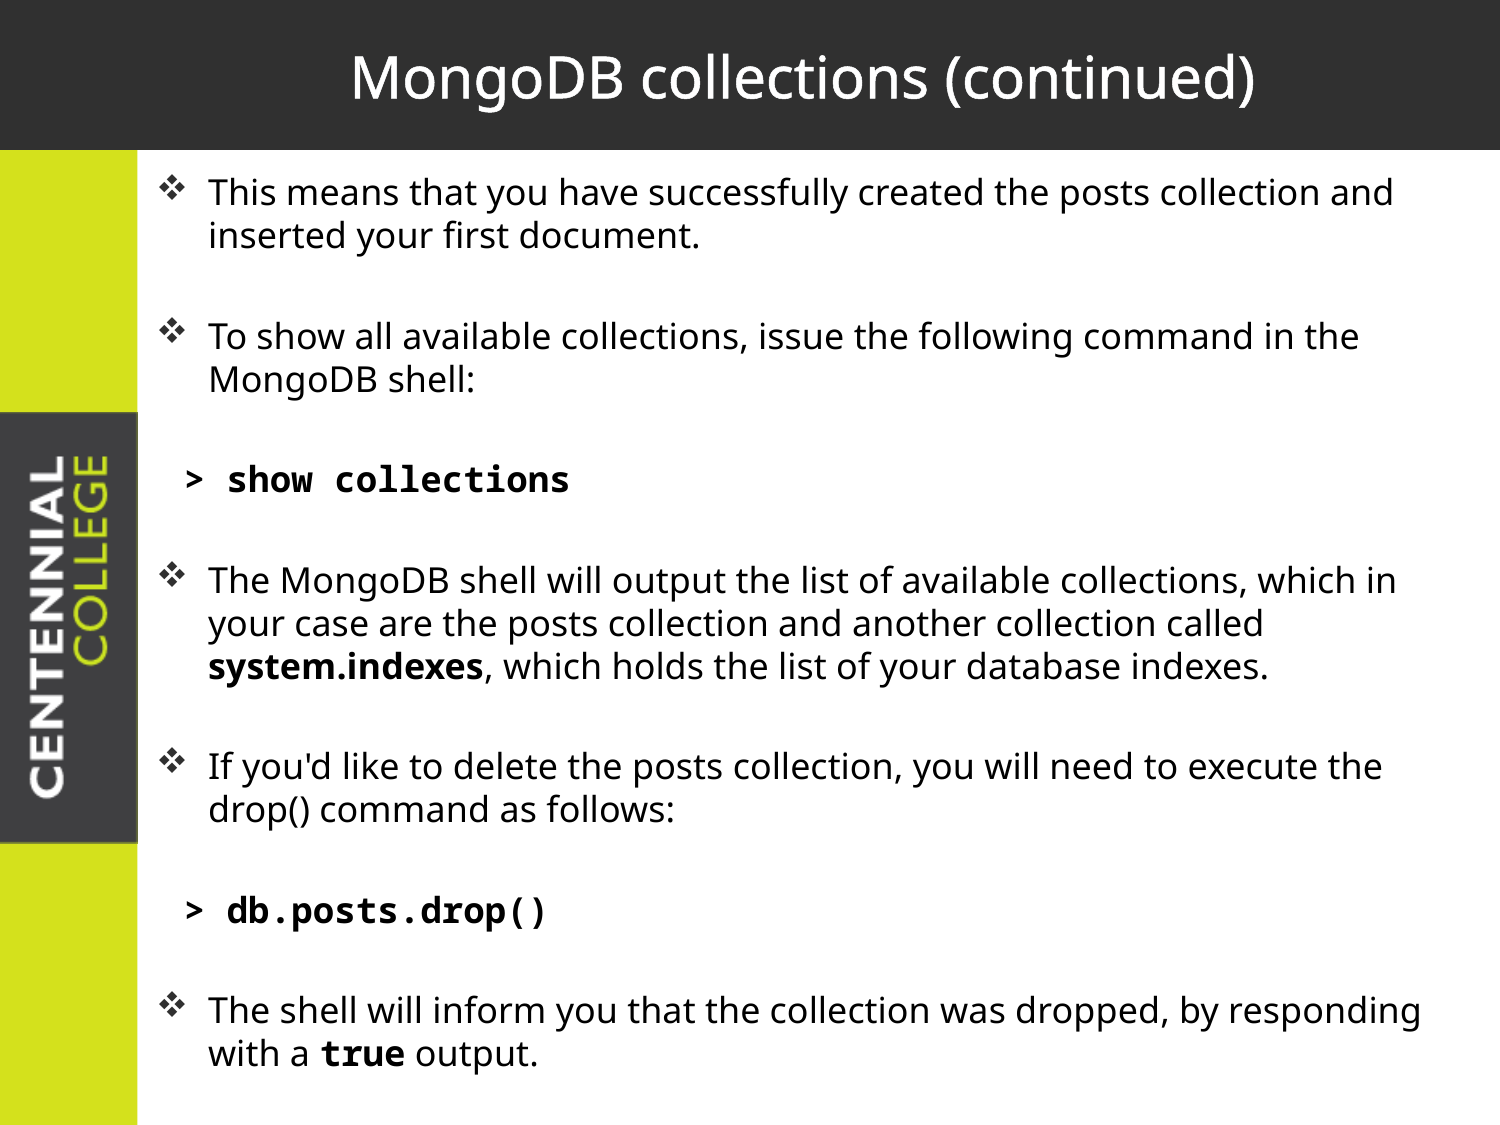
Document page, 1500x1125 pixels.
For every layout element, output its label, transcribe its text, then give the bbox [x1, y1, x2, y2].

picture [0, 412, 138, 844]
list This means that you have successfully created the posts collection and inserted your first document. To show all available collections, issue the following command in the MongoDB shell: > show collections The MongoDB shell will output the list of available collections, which in your case are the posts collection and another collection called system.indexes, which holds the list of your database indexes. If you'd like to delete the posts collection, you will need to execute the drop() command as follows: > db.posts.drop() The shell will inform you that the collection was dropped, by responding with a true output. [141, 162, 1467, 1088]
title MongoDB collections (continued) [137, 0, 1467, 150]
